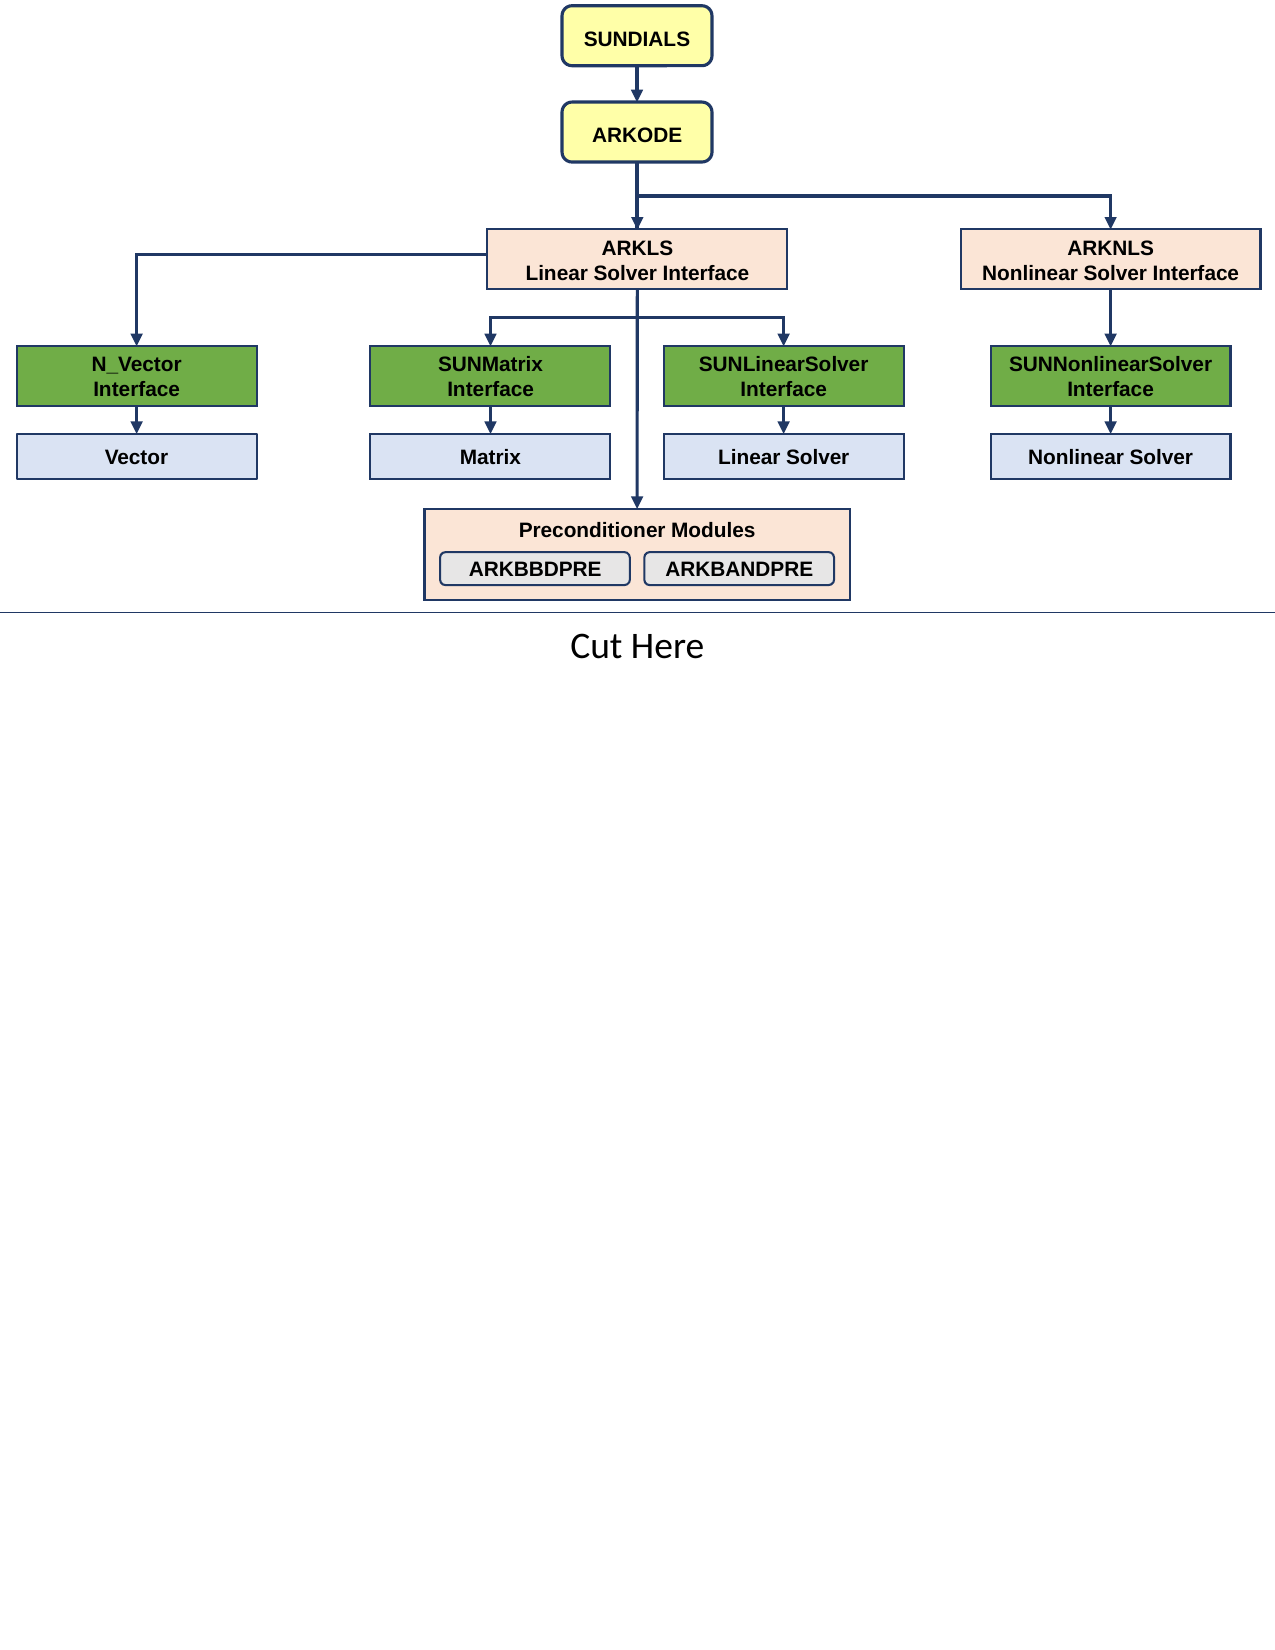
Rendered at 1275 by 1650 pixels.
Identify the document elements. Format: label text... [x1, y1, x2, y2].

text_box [840, 0, 908, 433]
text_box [682, 244, 739, 391]
text_box SUNDIALS [560, 4, 714, 67]
text_box Matrix [479, 433, 611, 480]
text_box N_Vector Interface [16, 345, 258, 407]
text_box SUNLinearSolver Interface [663, 345, 840, 407]
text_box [424, 508, 850, 601]
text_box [535, 244, 593, 392]
text_box SUNMatrix Interface [479, 345, 611, 407]
text_box Vector [16, 433, 257, 479]
text_box Linear Solver [663, 433, 905, 480]
text_box ARKODE [560, 101, 714, 164]
text_box ARKLS Linear Solver Interface [486, 228, 788, 290]
text_box ARKNLS Nonlinear Solver Interface [960, 228, 1262, 290]
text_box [294, 3, 479, 505]
text_box Cut Here [453, 613, 821, 673]
text_box SUNNonlinearSolver Interface [990, 345, 1232, 407]
text_box Nonlinear Solver [990, 433, 1232, 480]
